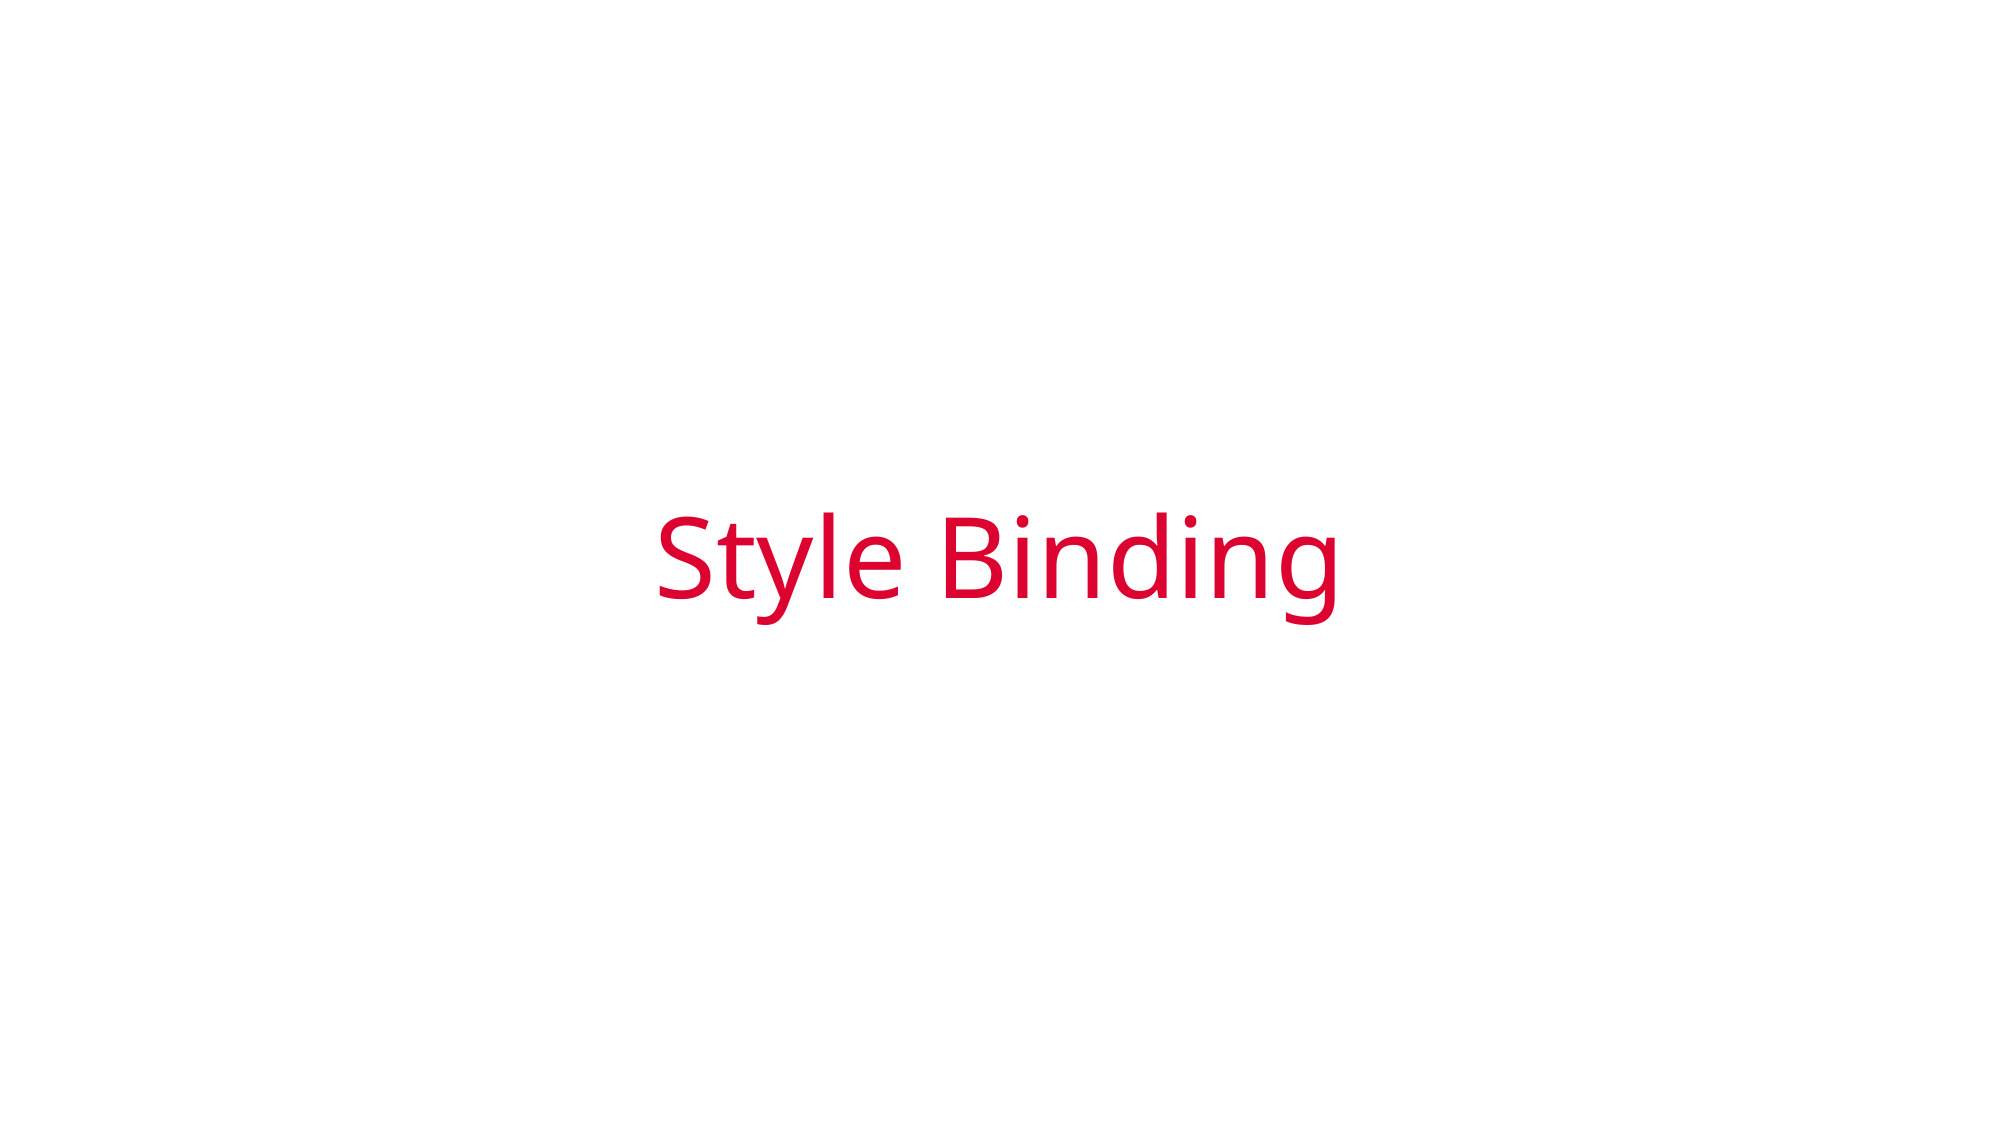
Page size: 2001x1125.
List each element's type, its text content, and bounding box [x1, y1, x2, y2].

title Style Binding [0, 0, 2000, 1125]
